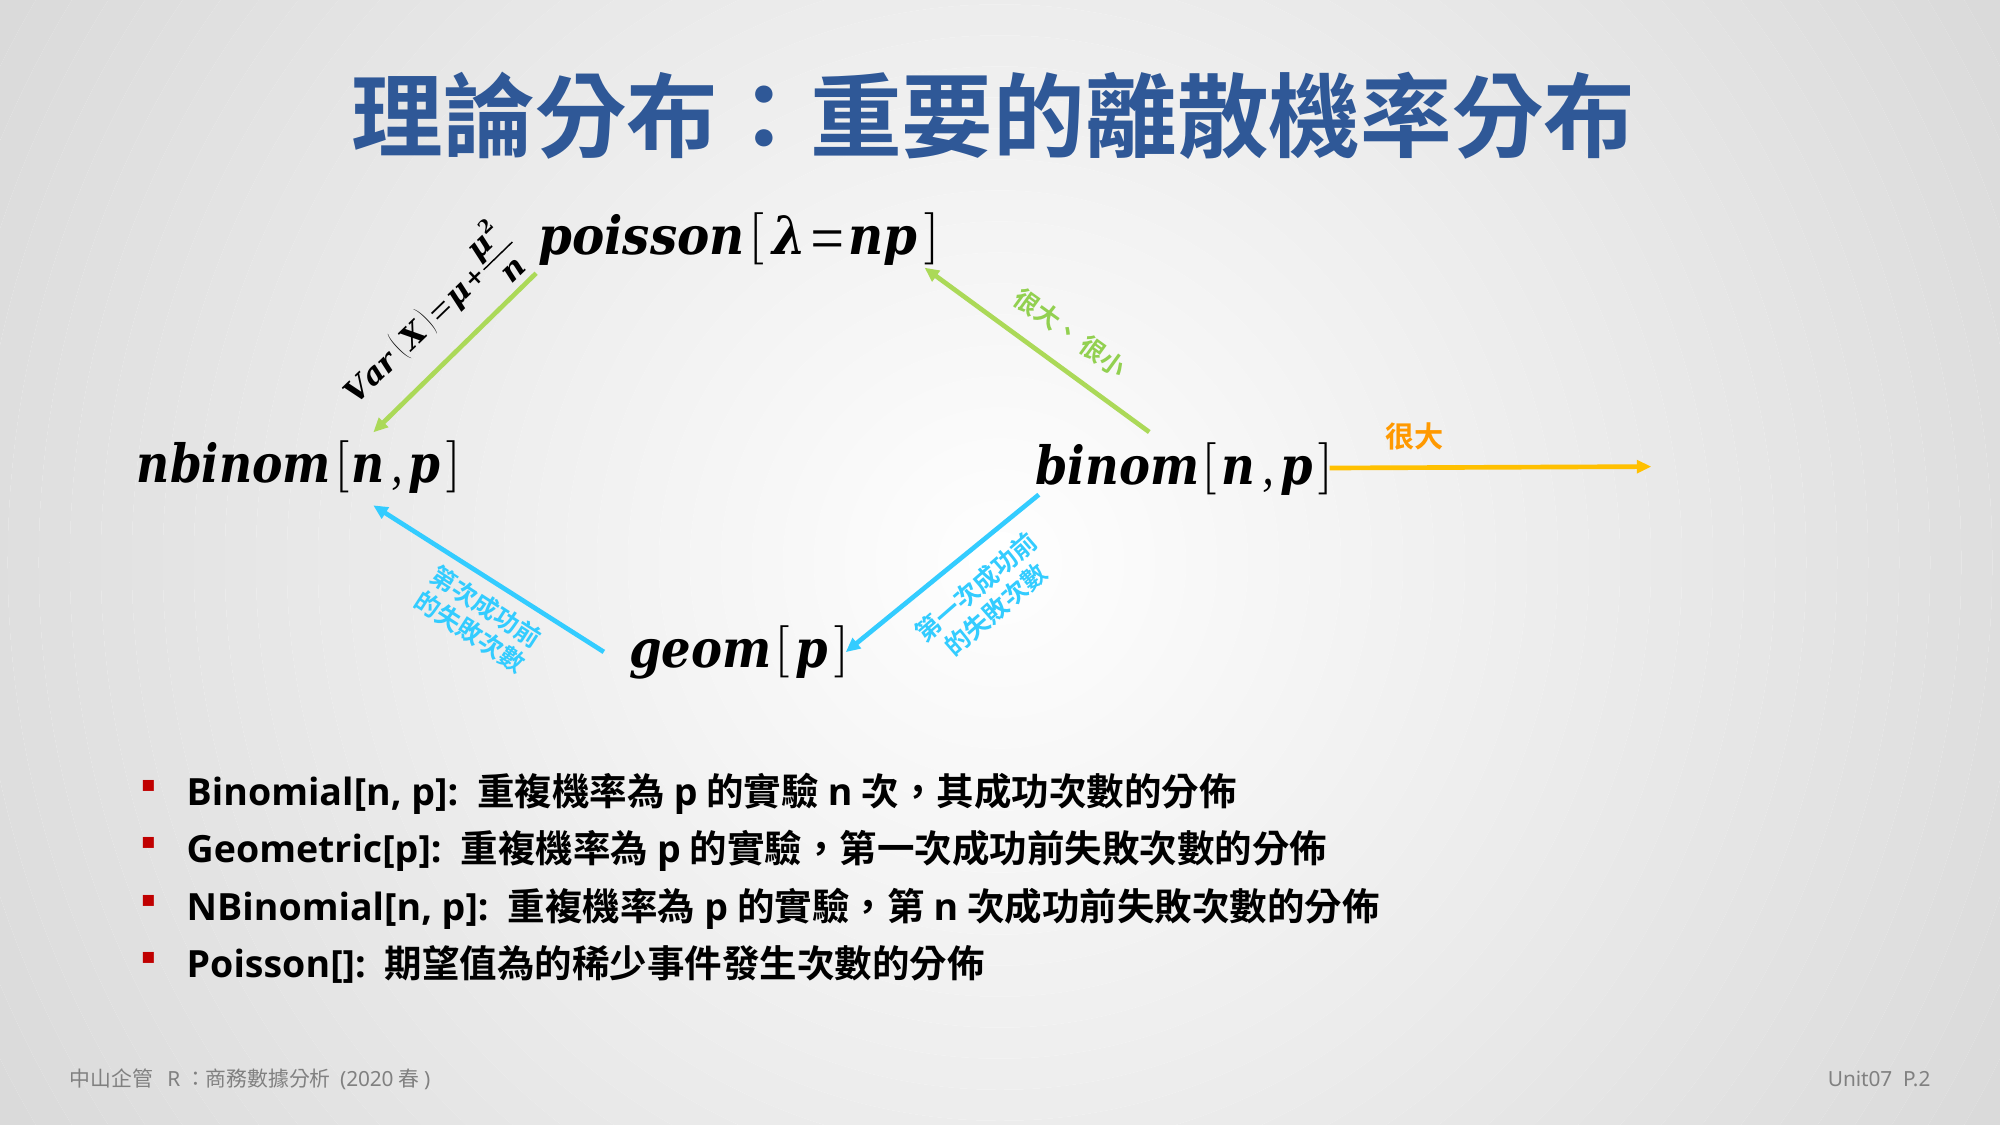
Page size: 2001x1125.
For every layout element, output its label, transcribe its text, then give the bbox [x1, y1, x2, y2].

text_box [136, 272, 605, 666]
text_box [628, 494, 1078, 683]
title 理論分布：重要的離散機率分布 [114, 42, 1875, 185]
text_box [1329, 410, 1797, 498]
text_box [538, 207, 1171, 433]
